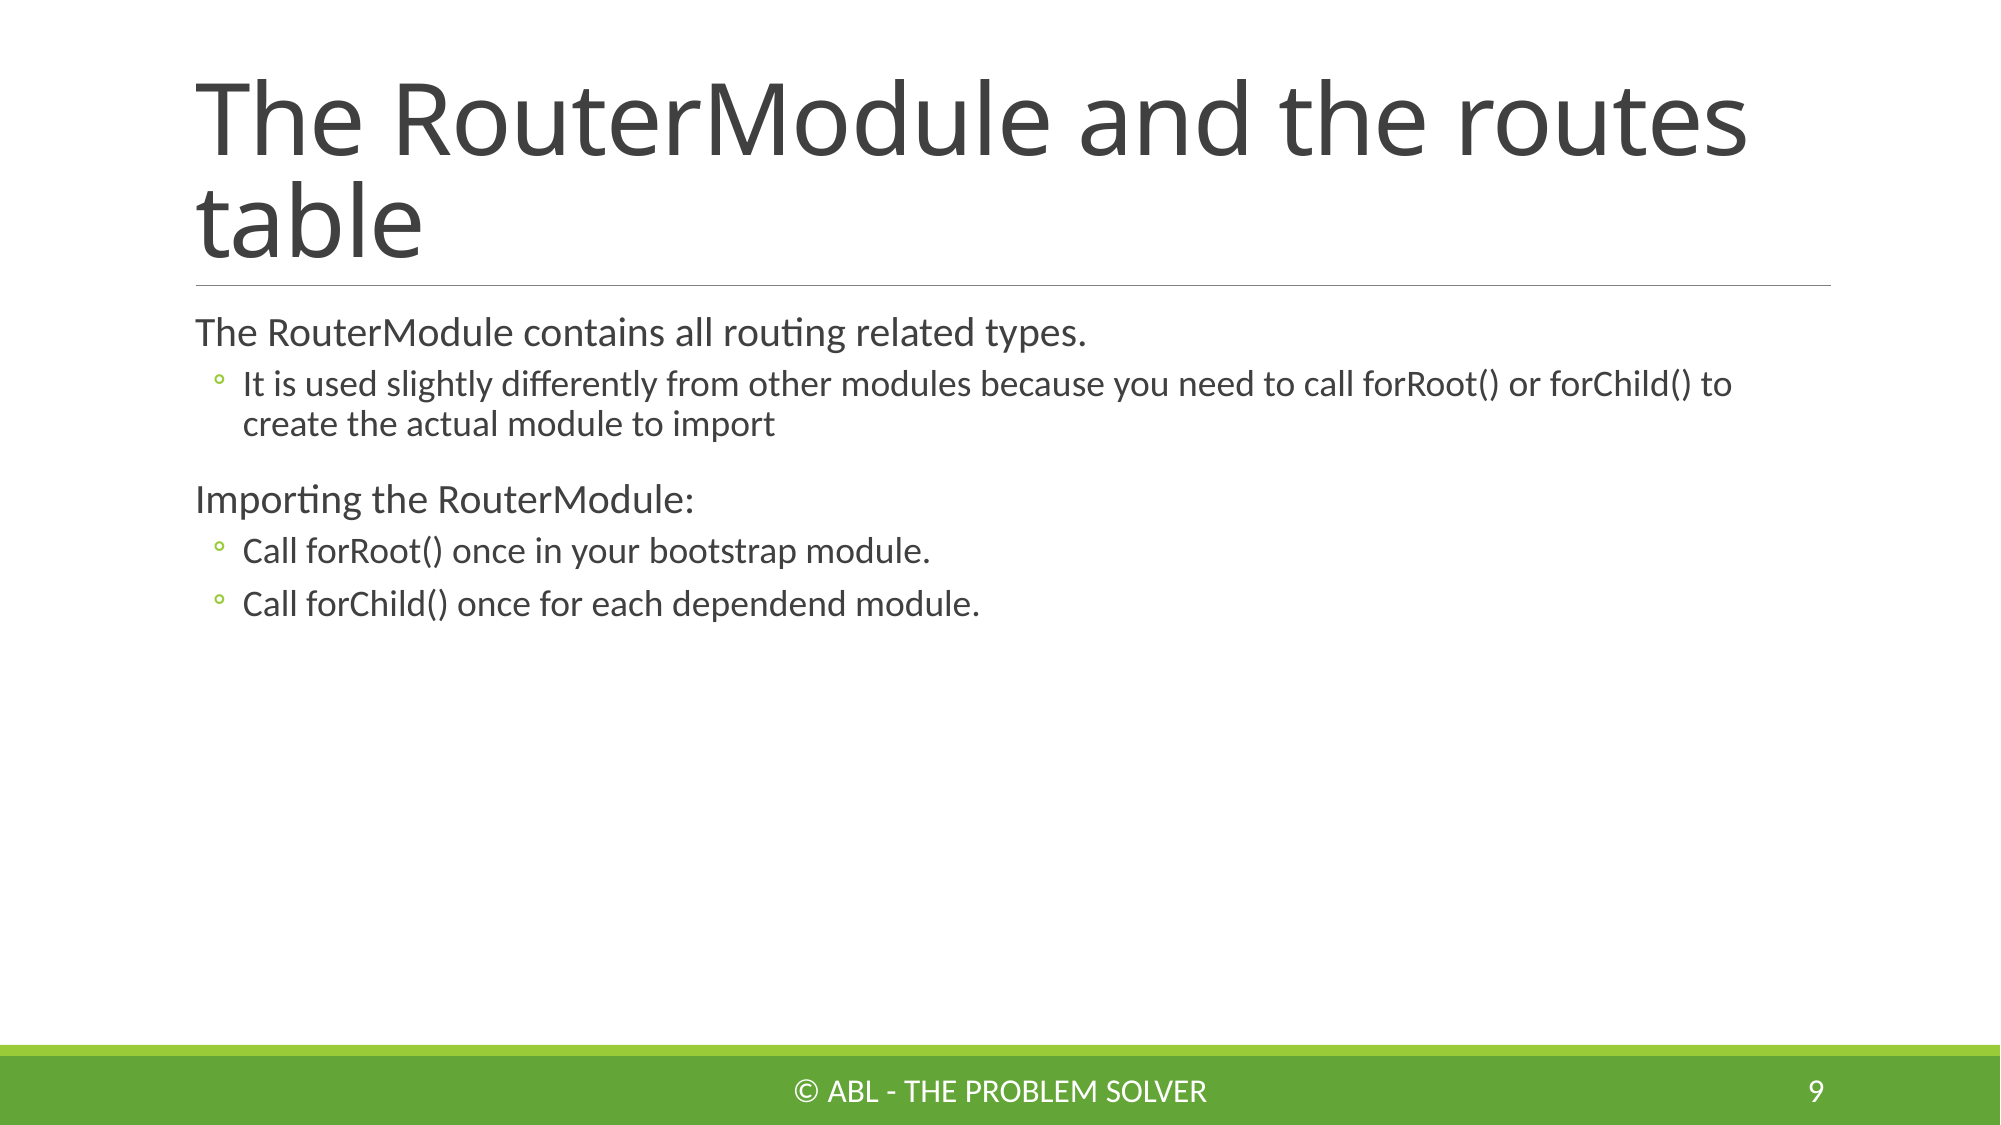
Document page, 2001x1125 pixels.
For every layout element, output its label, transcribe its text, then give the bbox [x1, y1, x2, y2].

slide_number 9 [1624, 1059, 1840, 1120]
title The RouterModule and the routes table [180, 47, 1830, 285]
list The RouterModule contains all routing related types. It is used slightly differently from other modules because you need to call forRoot() or forChild() to create the actual module to import Importing the RouterModule: Call forRoot() once in your bootstrap module. Call forChild() once for each dependend module. [180, 302, 1830, 963]
footer © ABL - The Problem Solver [604, 1059, 1396, 1120]
